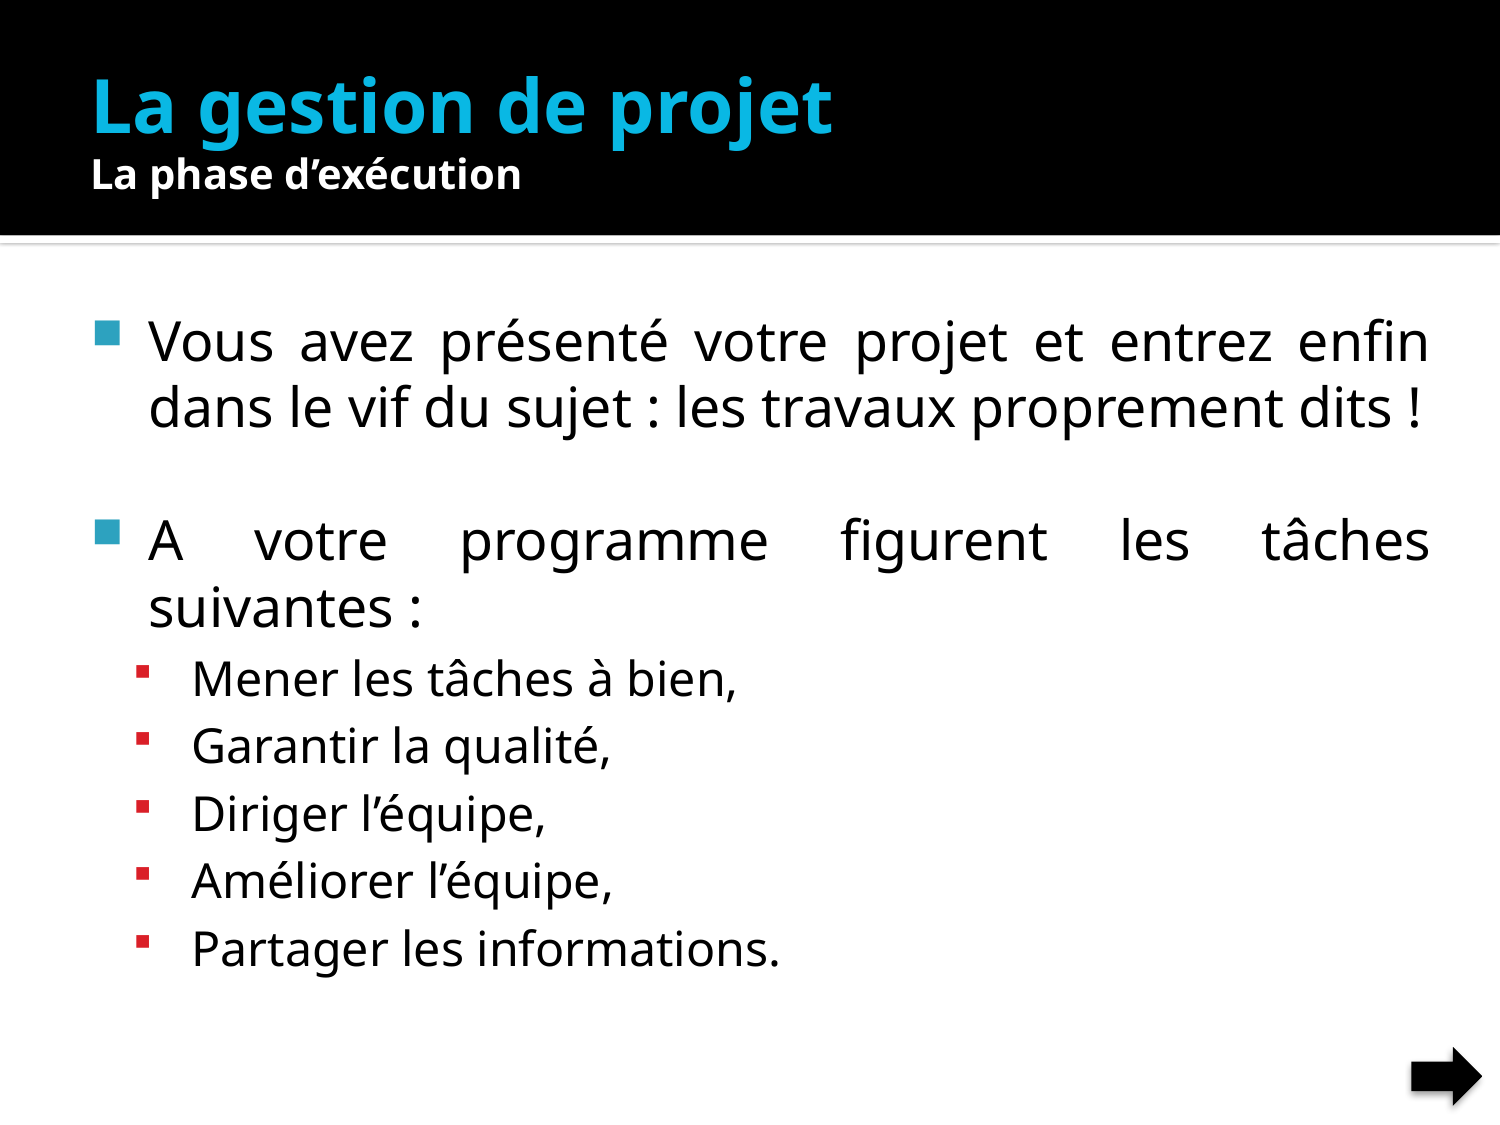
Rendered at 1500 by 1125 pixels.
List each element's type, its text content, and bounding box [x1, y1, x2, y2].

title La gestion de projet La phase d’exécution [75, 25, 1425, 231]
text_box [1411, 1046, 1483, 1106]
list Vous avez présenté votre projet et entrez enfin dans le vif du sujet : les travaux proprement dits ! A votre programme figurent les tâches suivantes : Mener les tâches à bien, Garantir la qualité, Diriger l’équipe, Améliorer l’équipe, Partager les informations. [75, 291, 1447, 1050]
